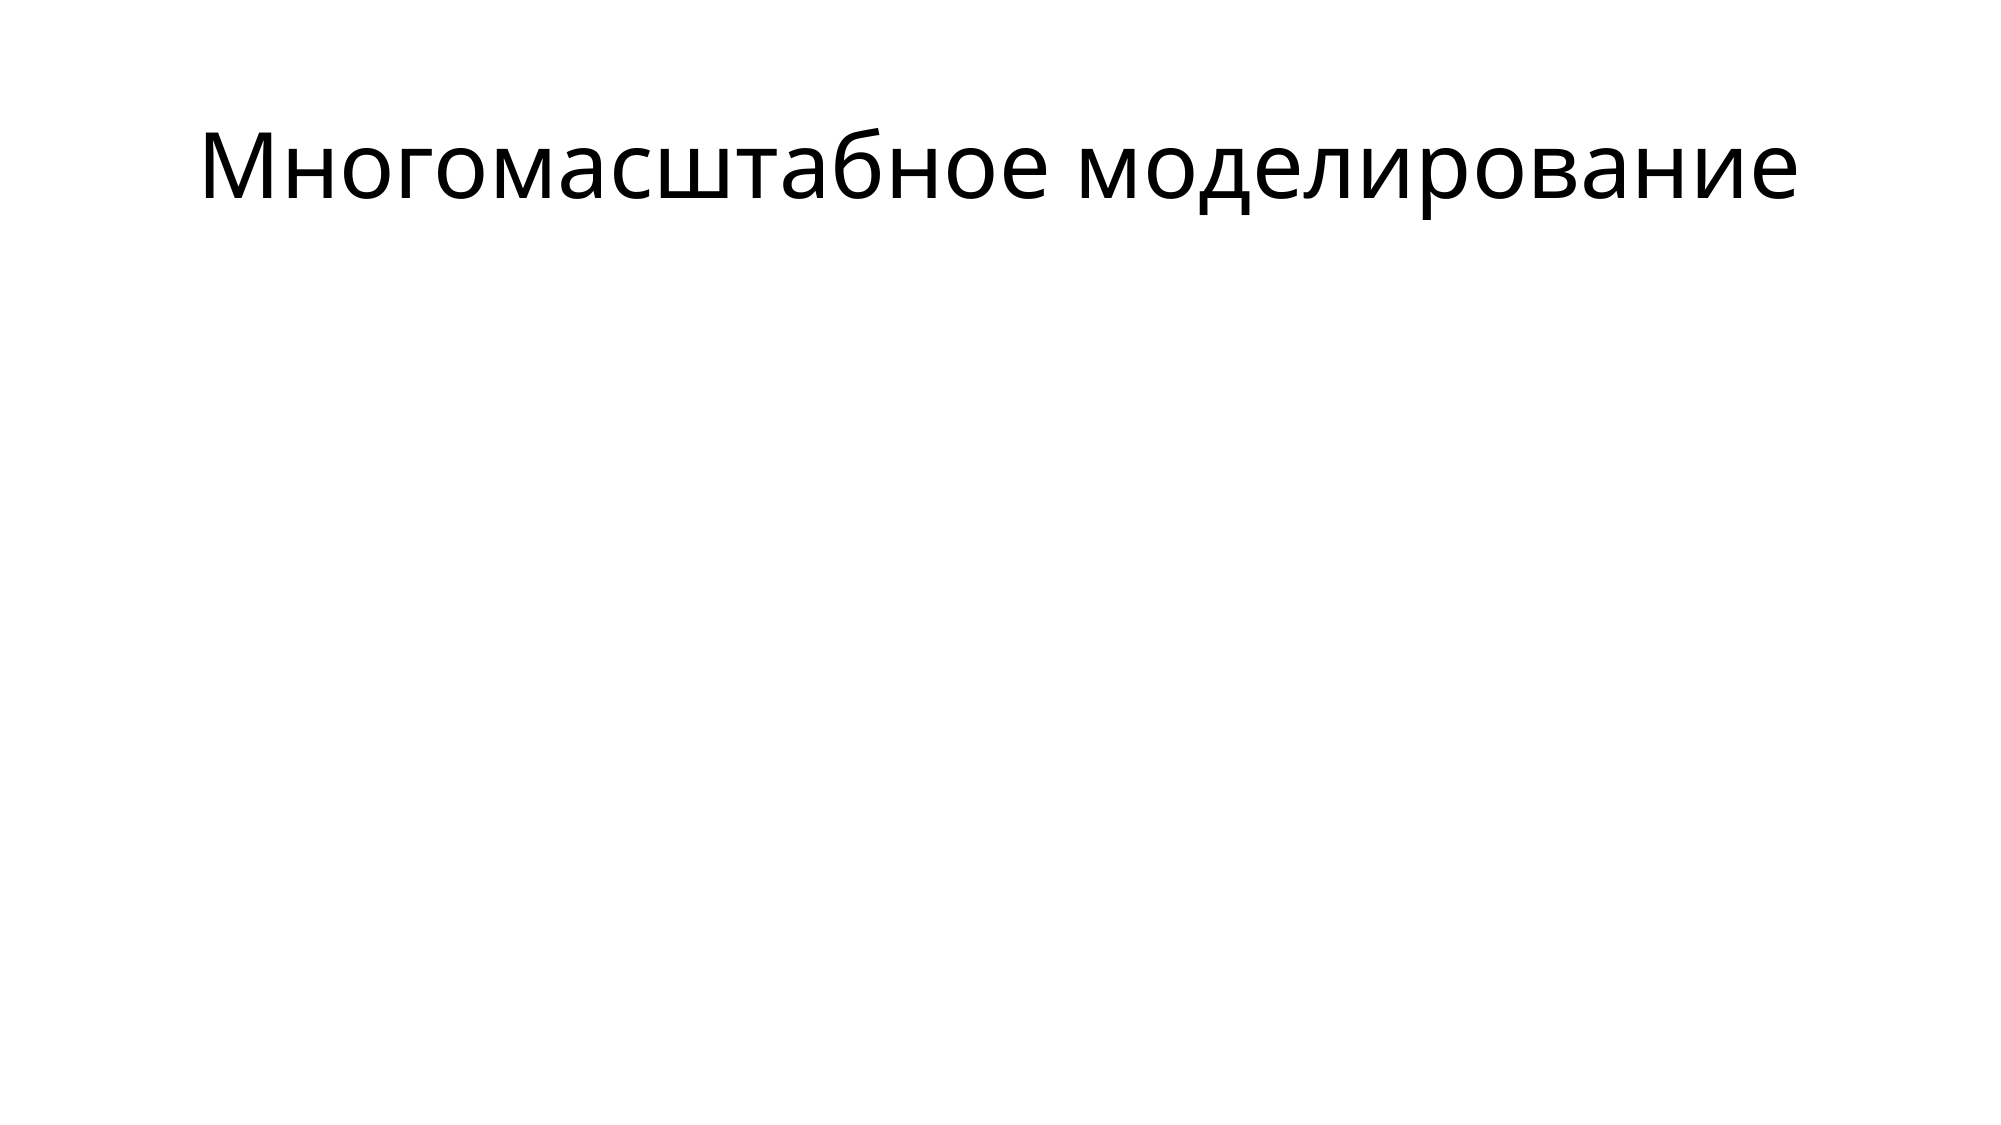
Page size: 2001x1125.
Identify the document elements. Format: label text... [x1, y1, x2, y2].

title Многомасштабное моделирование [137, 59, 1863, 278]
